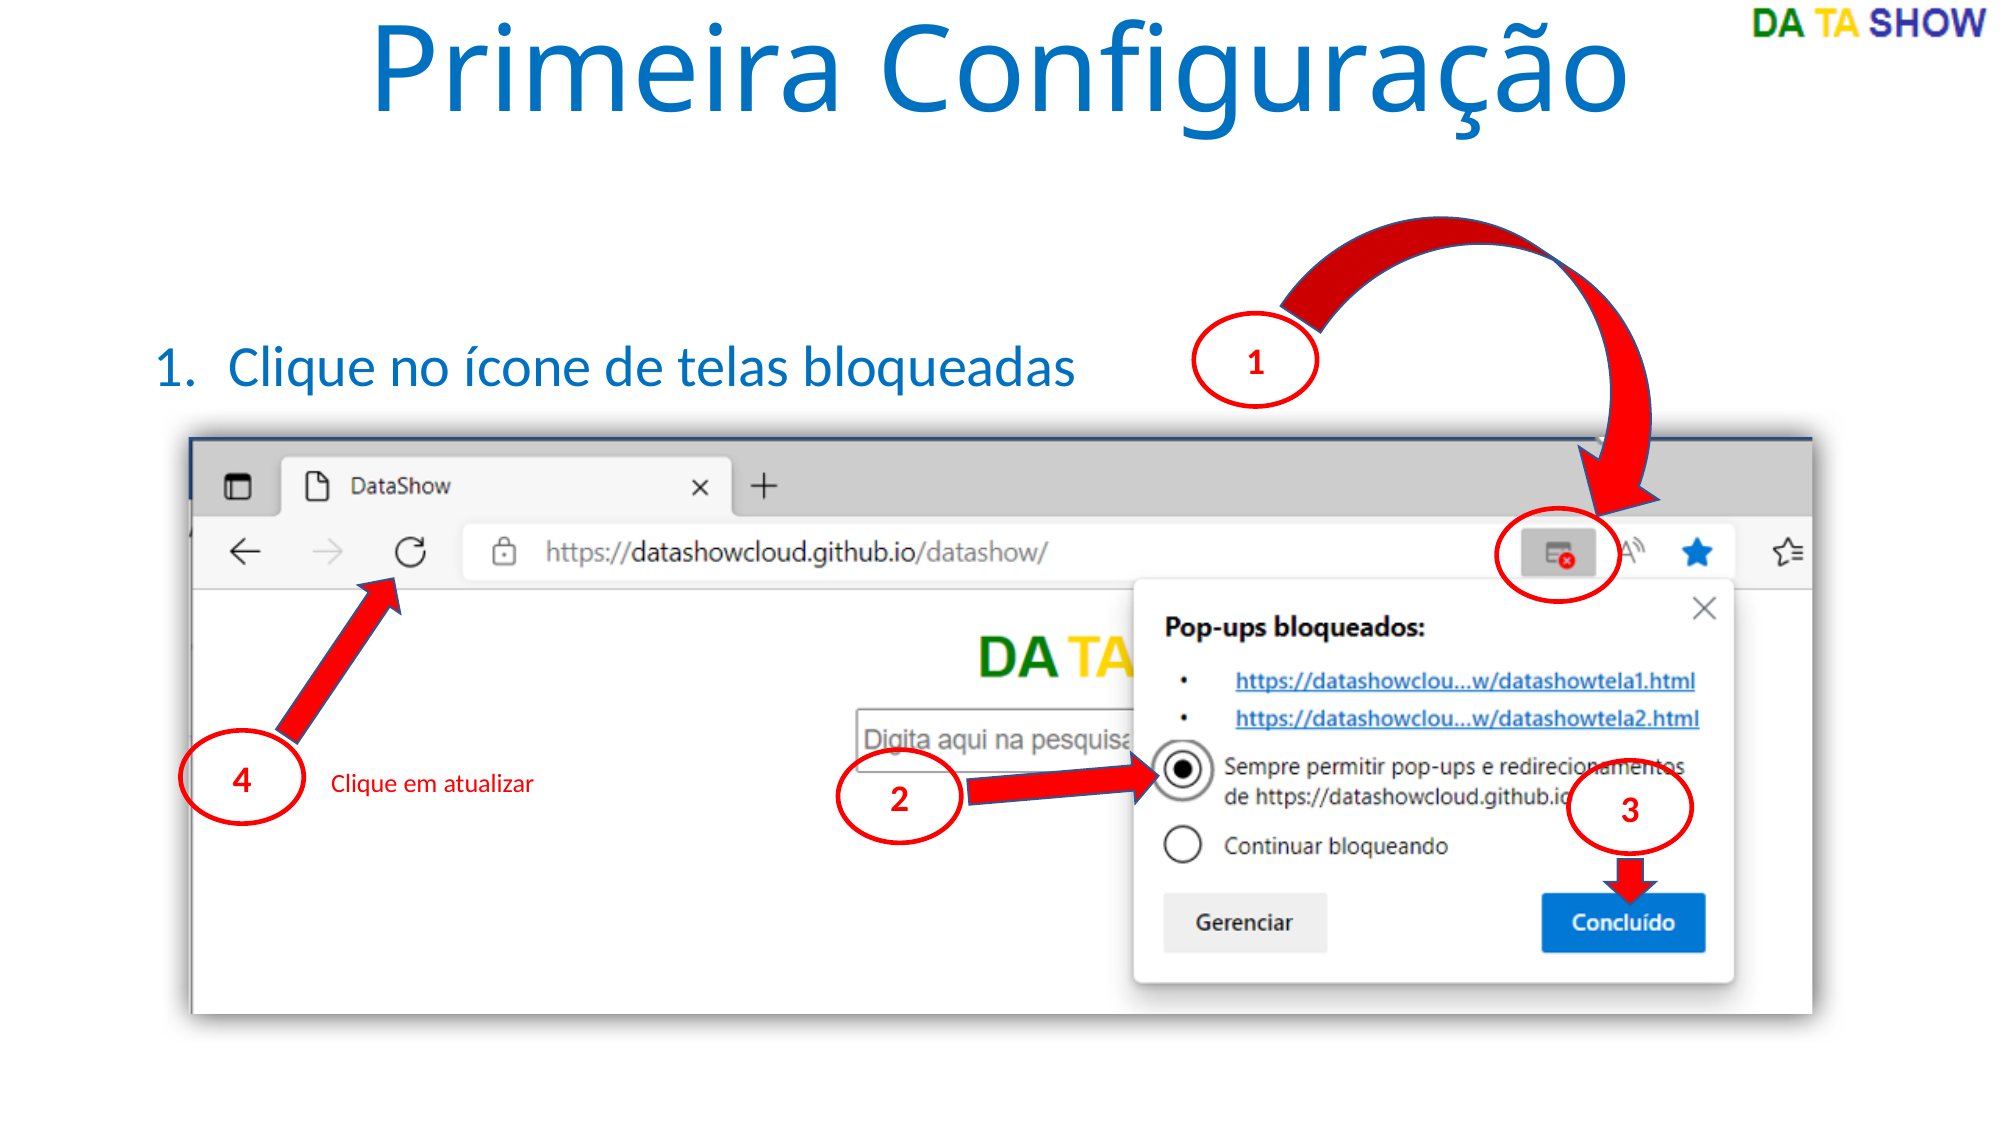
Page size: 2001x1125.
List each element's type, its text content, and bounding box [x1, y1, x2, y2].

picture [1747, 1, 1992, 45]
text_box 4 [179, 752, 188, 802]
title Primeira Configuração [0, 0, 2000, 146]
picture [188, 437, 1813, 1014]
text_box 1 [1192, 312, 1319, 408]
text_box Clique no ícone de telas bloqueadas [138, 328, 1333, 488]
text_box [1279, 216, 1652, 437]
